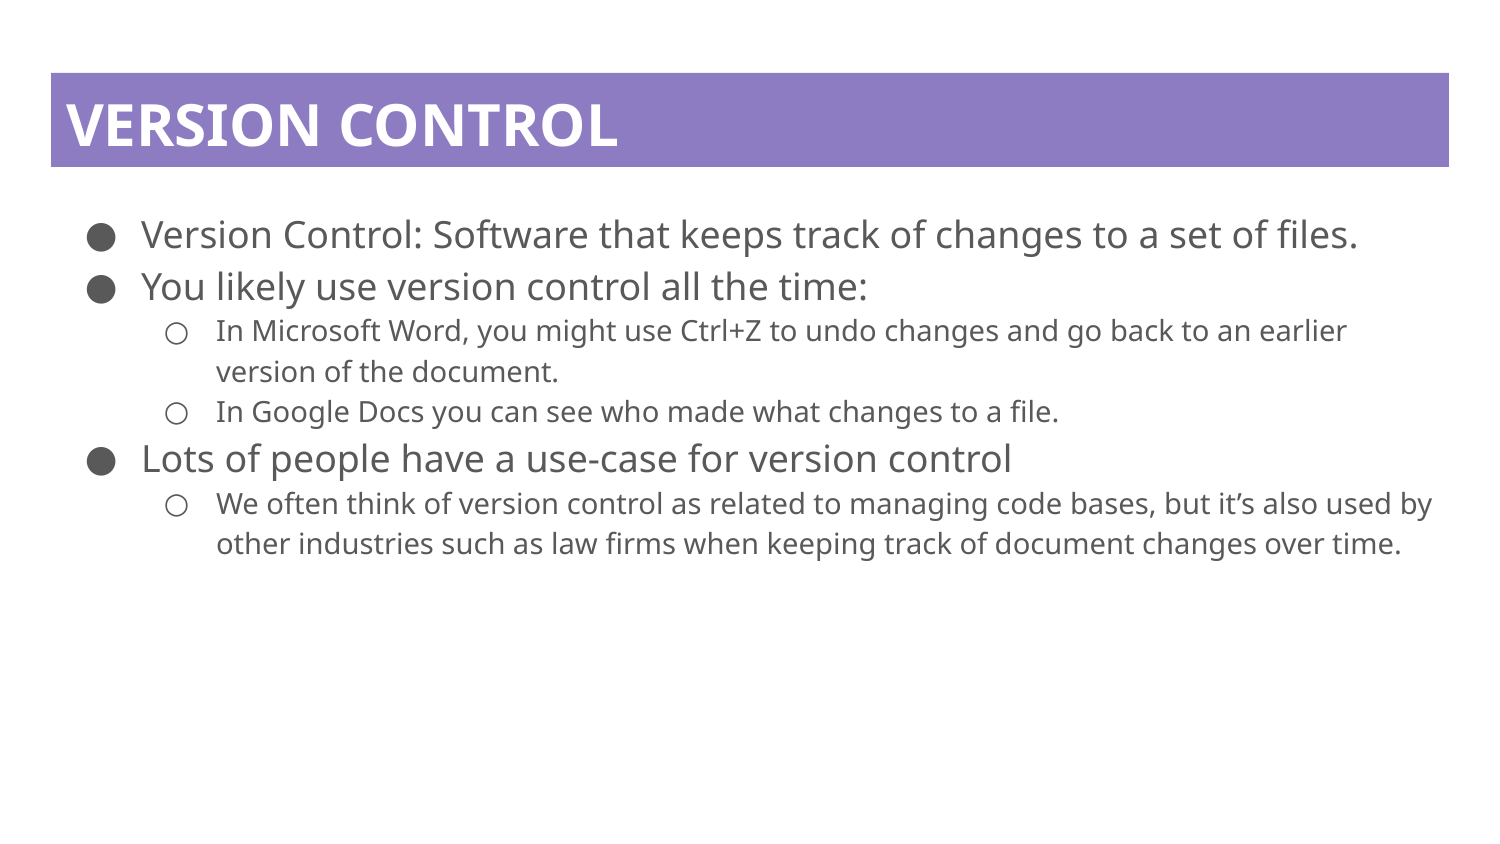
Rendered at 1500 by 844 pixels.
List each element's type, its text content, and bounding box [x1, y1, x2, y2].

list Version Control: Software that keeps track of changes to a set of files. You likely use version control all the time: In Microsoft Word, you might use Ctrl+Z to undo changes and go back to an earlier version of the document. In Google Docs you can see who made what changes to a file. Lots of people have a use-case for version control We often think of version control as related to managing code bases, but it’s also used by other industries such as law firms when keeping track of document changes over time. [51, 189, 1449, 750]
title VERSION CONTROL [51, 72, 1449, 167]
